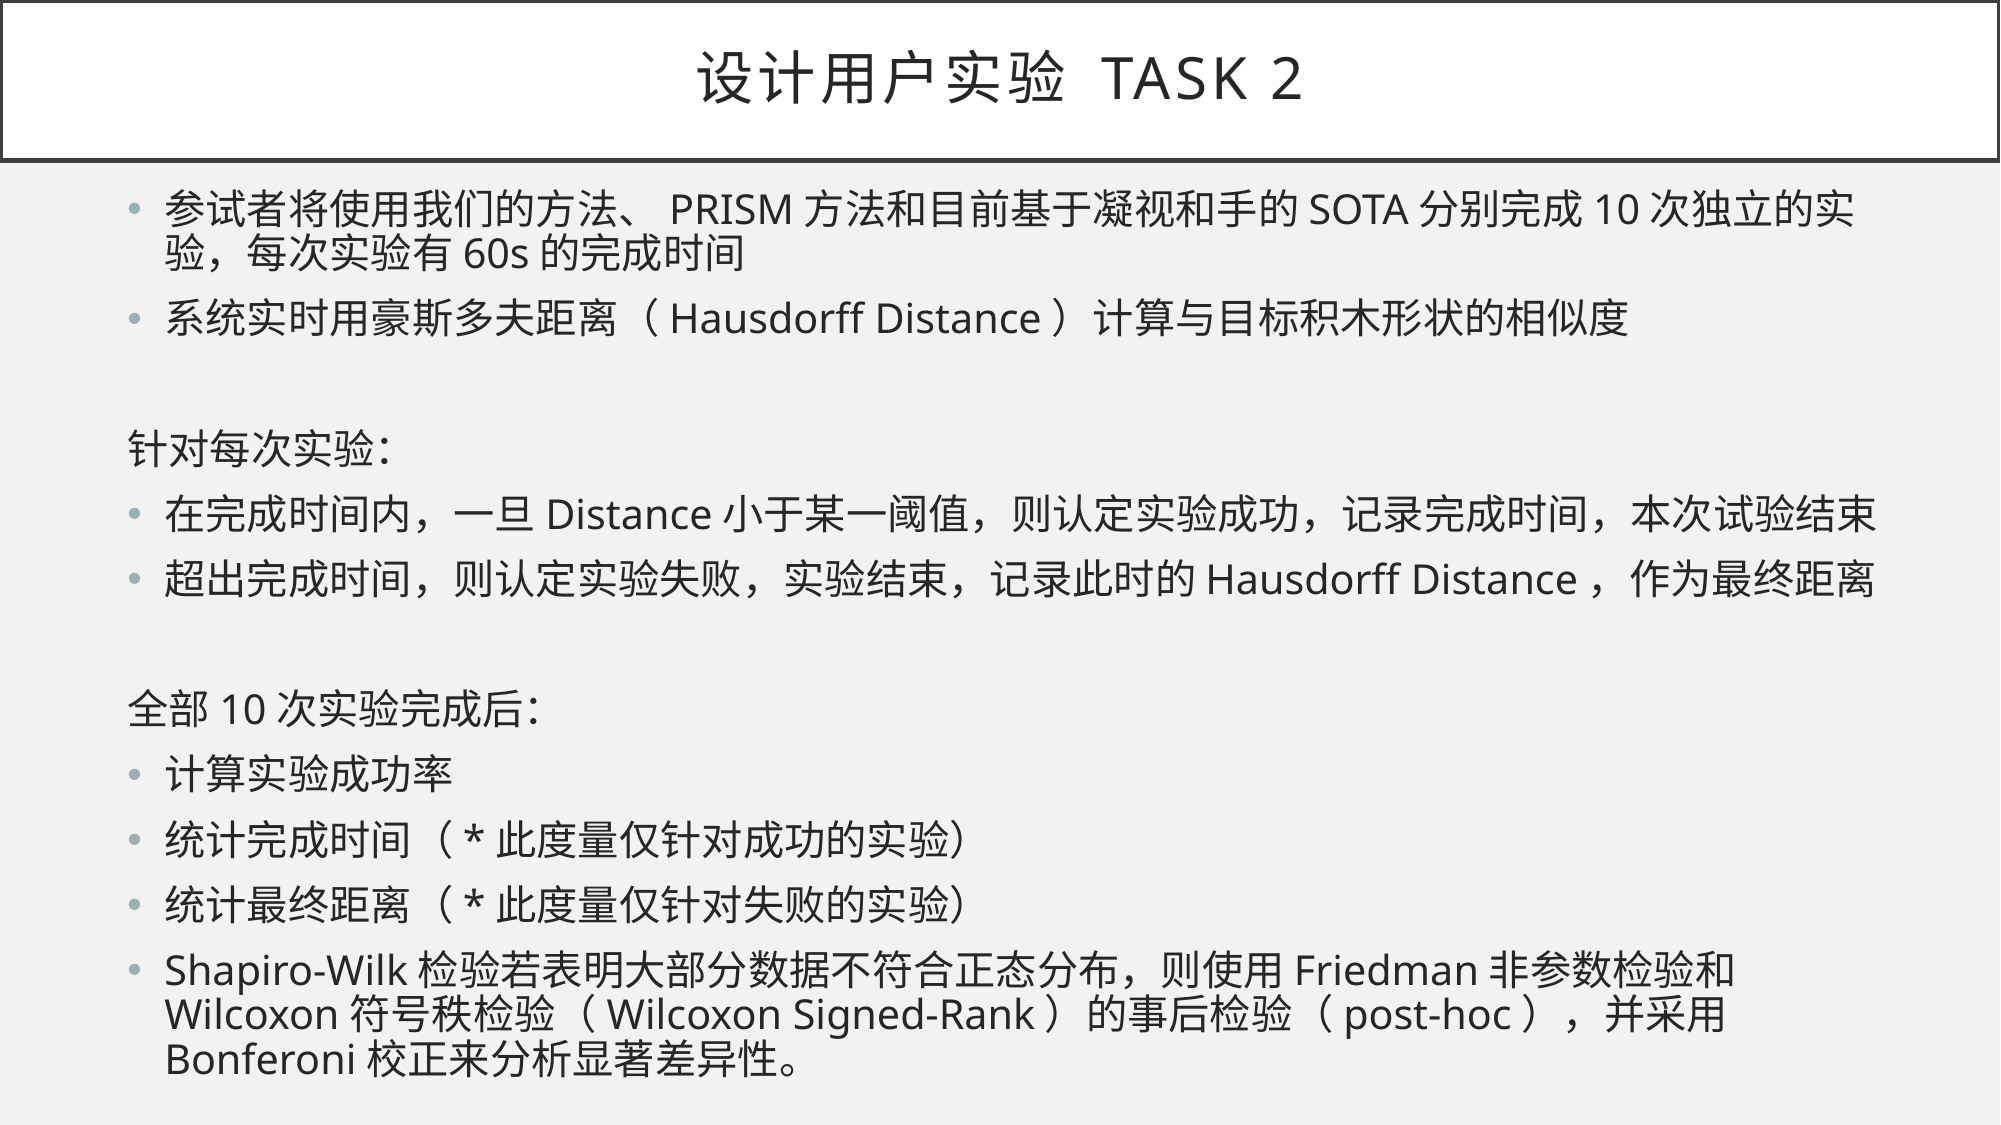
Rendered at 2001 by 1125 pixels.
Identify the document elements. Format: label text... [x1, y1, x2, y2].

text_box 参试者将使用我们的方法、PRISM方法和目前基于凝视和手的SOTA分别完成10次独立的实验，每次实验有60s的完成时间 系统实时用豪斯多夫距离（Hausdorff Distance）计算与目标积木形状的相似度 针对每次实验： 在完成时间内，一旦Distance小于某一阈值，则认定实验成功，记录完成时间，本次试验结束 超出完成时间，则认定实验失败，实验结束，记录此时的Hausdorff Distance，作为最终距离 全部10次实验完成后： 计算实验成功率 统计完成时间（*此度量仅针对成功的实验） 统计最终距离（*此度量仅针对失败的实验） Shapiro-Wilk检验若表明大部分数据不符合正态分布，则使用Friedman非参数检验和Wilcoxon符号秩检验（Wilcoxon Signed-Rank）的事后检验（post-hoc），并采用Bonferoni校正来分析显著差异性。 [102, 181, 1898, 1103]
title 设计用户实验 Task 2 [0, 0, 2000, 163]
